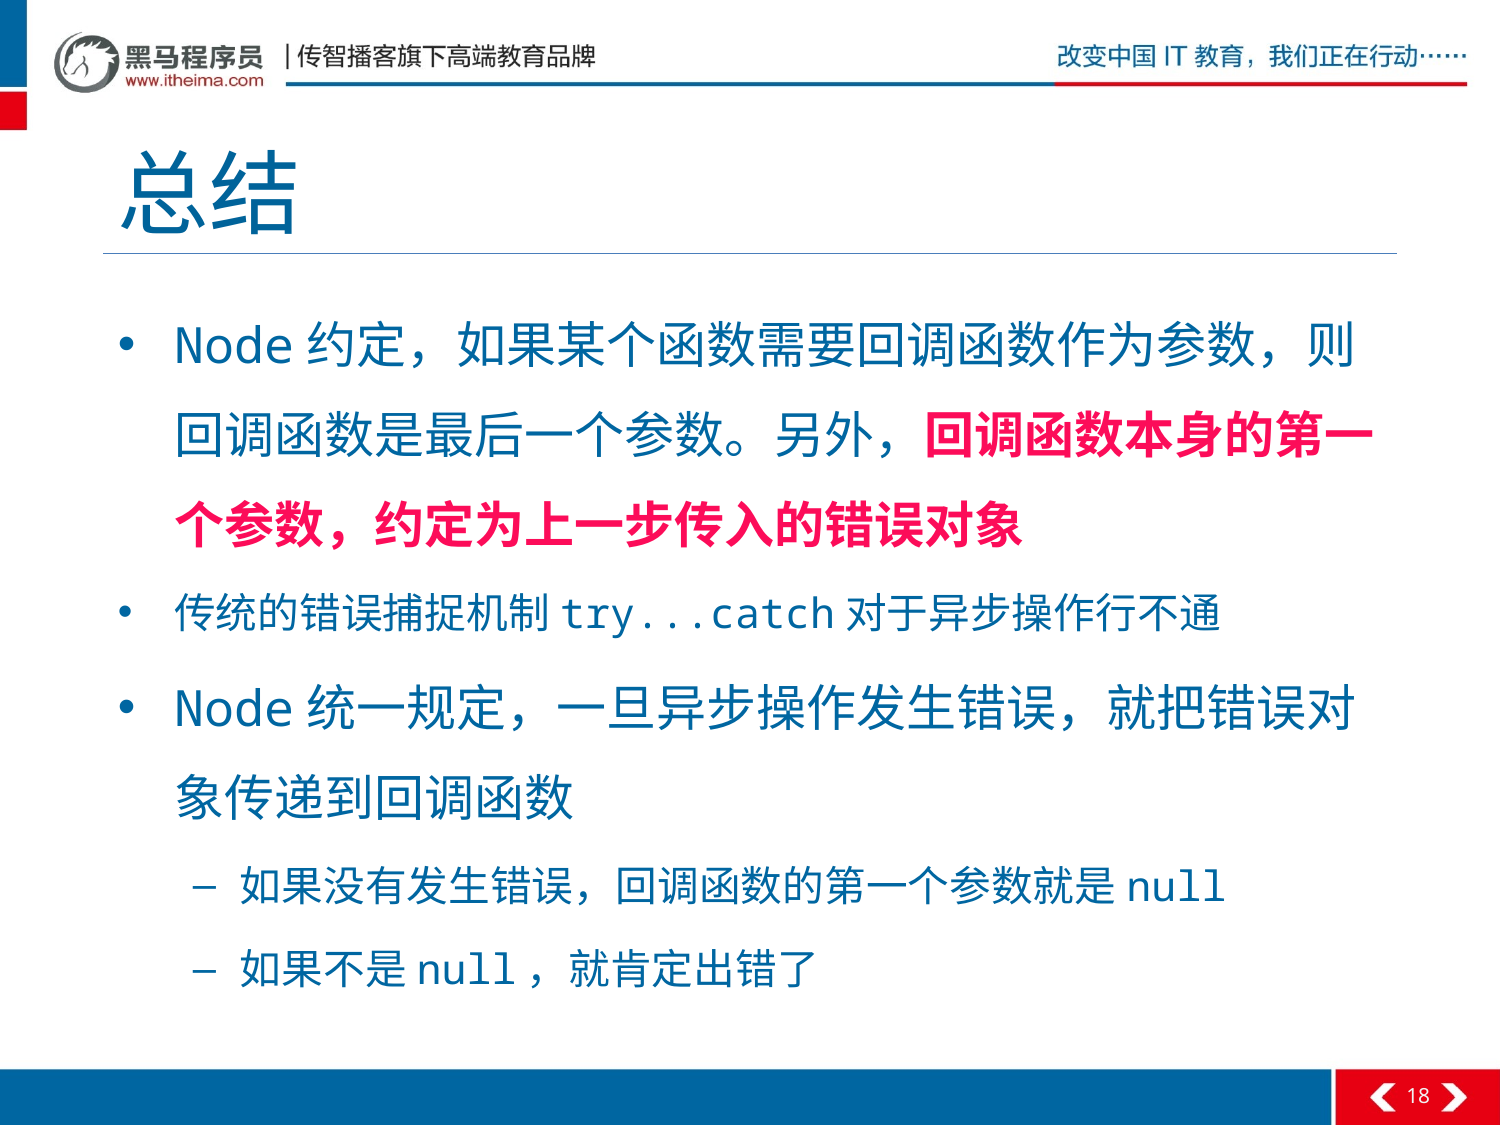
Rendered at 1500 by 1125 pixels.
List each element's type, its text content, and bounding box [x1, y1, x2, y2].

title 总结 [103, 95, 1397, 254]
picture [0, 0, 1500, 1125]
slide_number 18 [1336, 1070, 1500, 1124]
list Node约定，如果某个函数需要回调函数作为参数，则回调函数是最后一个参数。另外，回调函数本身的第一个参数，约定为上一步传入的错误对象 传统的错误捕捉机制try...catch对于异步操作行不通 Node统一规定，一旦异步操作发生错误，就把错误对象传递到回调函数 如果没有发生错误，回调函数的第一个参数就是null 如果不是null，就肯定出错了 [103, 275, 1397, 1040]
